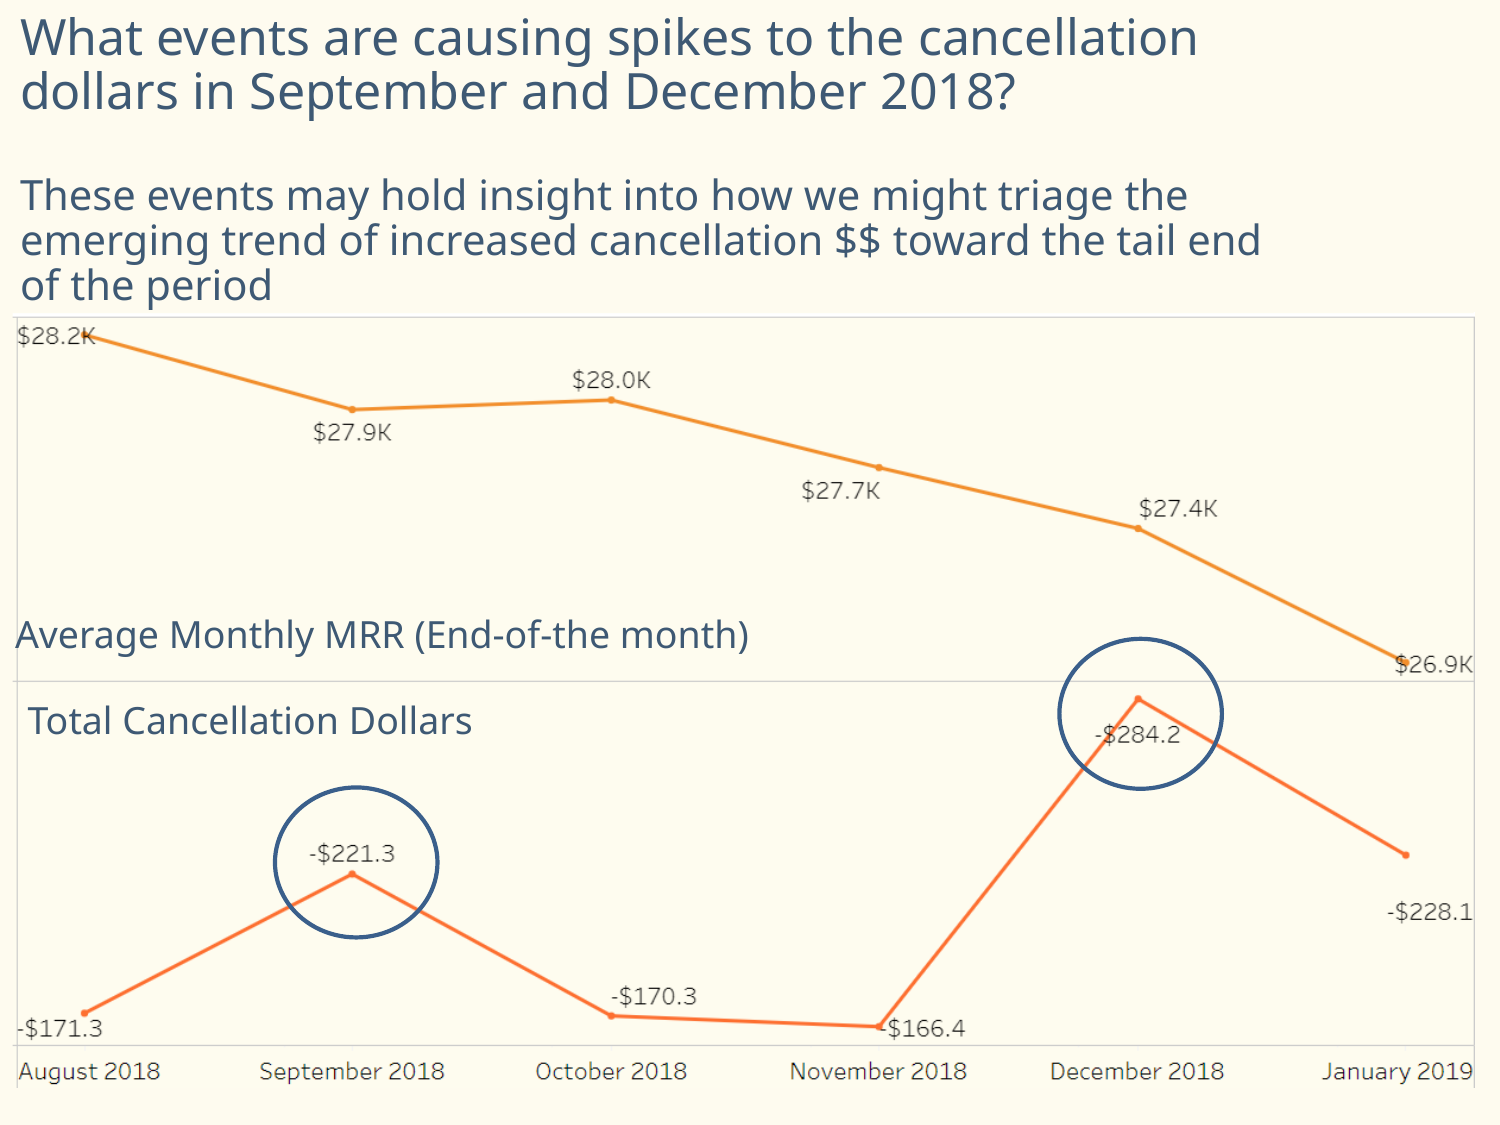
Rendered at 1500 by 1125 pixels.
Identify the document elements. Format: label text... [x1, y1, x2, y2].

text_box Average Monthly MRR (End-of-the month) [0, 601, 7, 715]
picture [12, 312, 1481, 1102]
title What events are causing spikes to the cancellation dollars in September and December 2018? These events may hold insight into how we might triage the emerging trend of increased cancellation $$ toward the tail end of the period [4, 0, 1305, 112]
